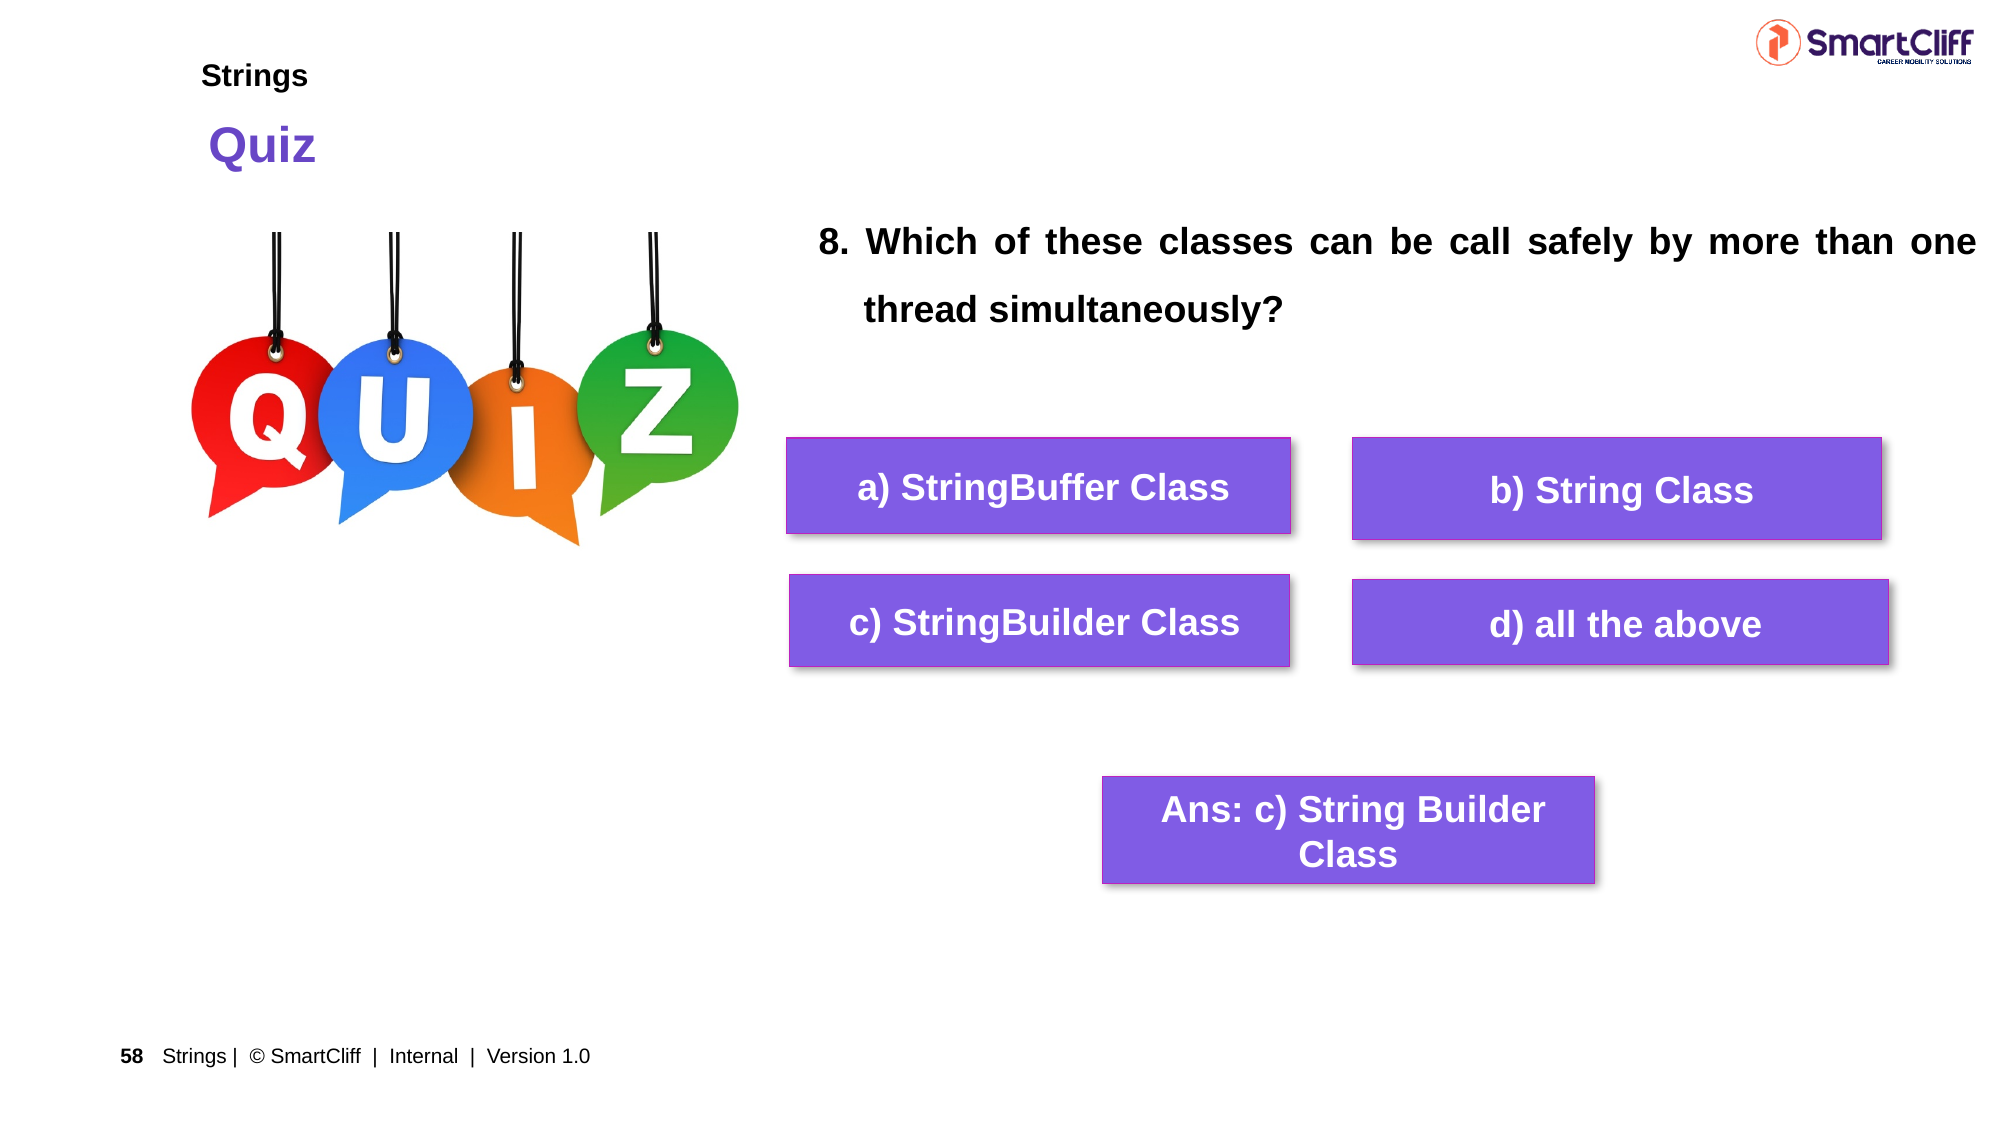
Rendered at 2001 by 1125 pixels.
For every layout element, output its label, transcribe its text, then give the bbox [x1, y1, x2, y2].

footer Strings | © SmartCliff | Internal | Version 1.0 [162, 1032, 1567, 1079]
text_box Strings [186, 47, 1978, 109]
text_box Ans: c) String Builder Class [1102, 776, 1595, 884]
text_box c) StringBuilder Class [789, 574, 1290, 667]
text_box a) StringBuffer Class [786, 437, 1291, 534]
text_box b) String Class [1352, 437, 1882, 540]
picture [160, 232, 766, 606]
slide_number 58 [63, 1032, 162, 1079]
text_box d) all the above [1352, 579, 1889, 665]
text_box 8. Which of these classes can be call safely by more than one thread simultaneously? [818, 194, 1978, 330]
picture [1750, 13, 1980, 73]
title Quiz [208, 112, 2000, 175]
